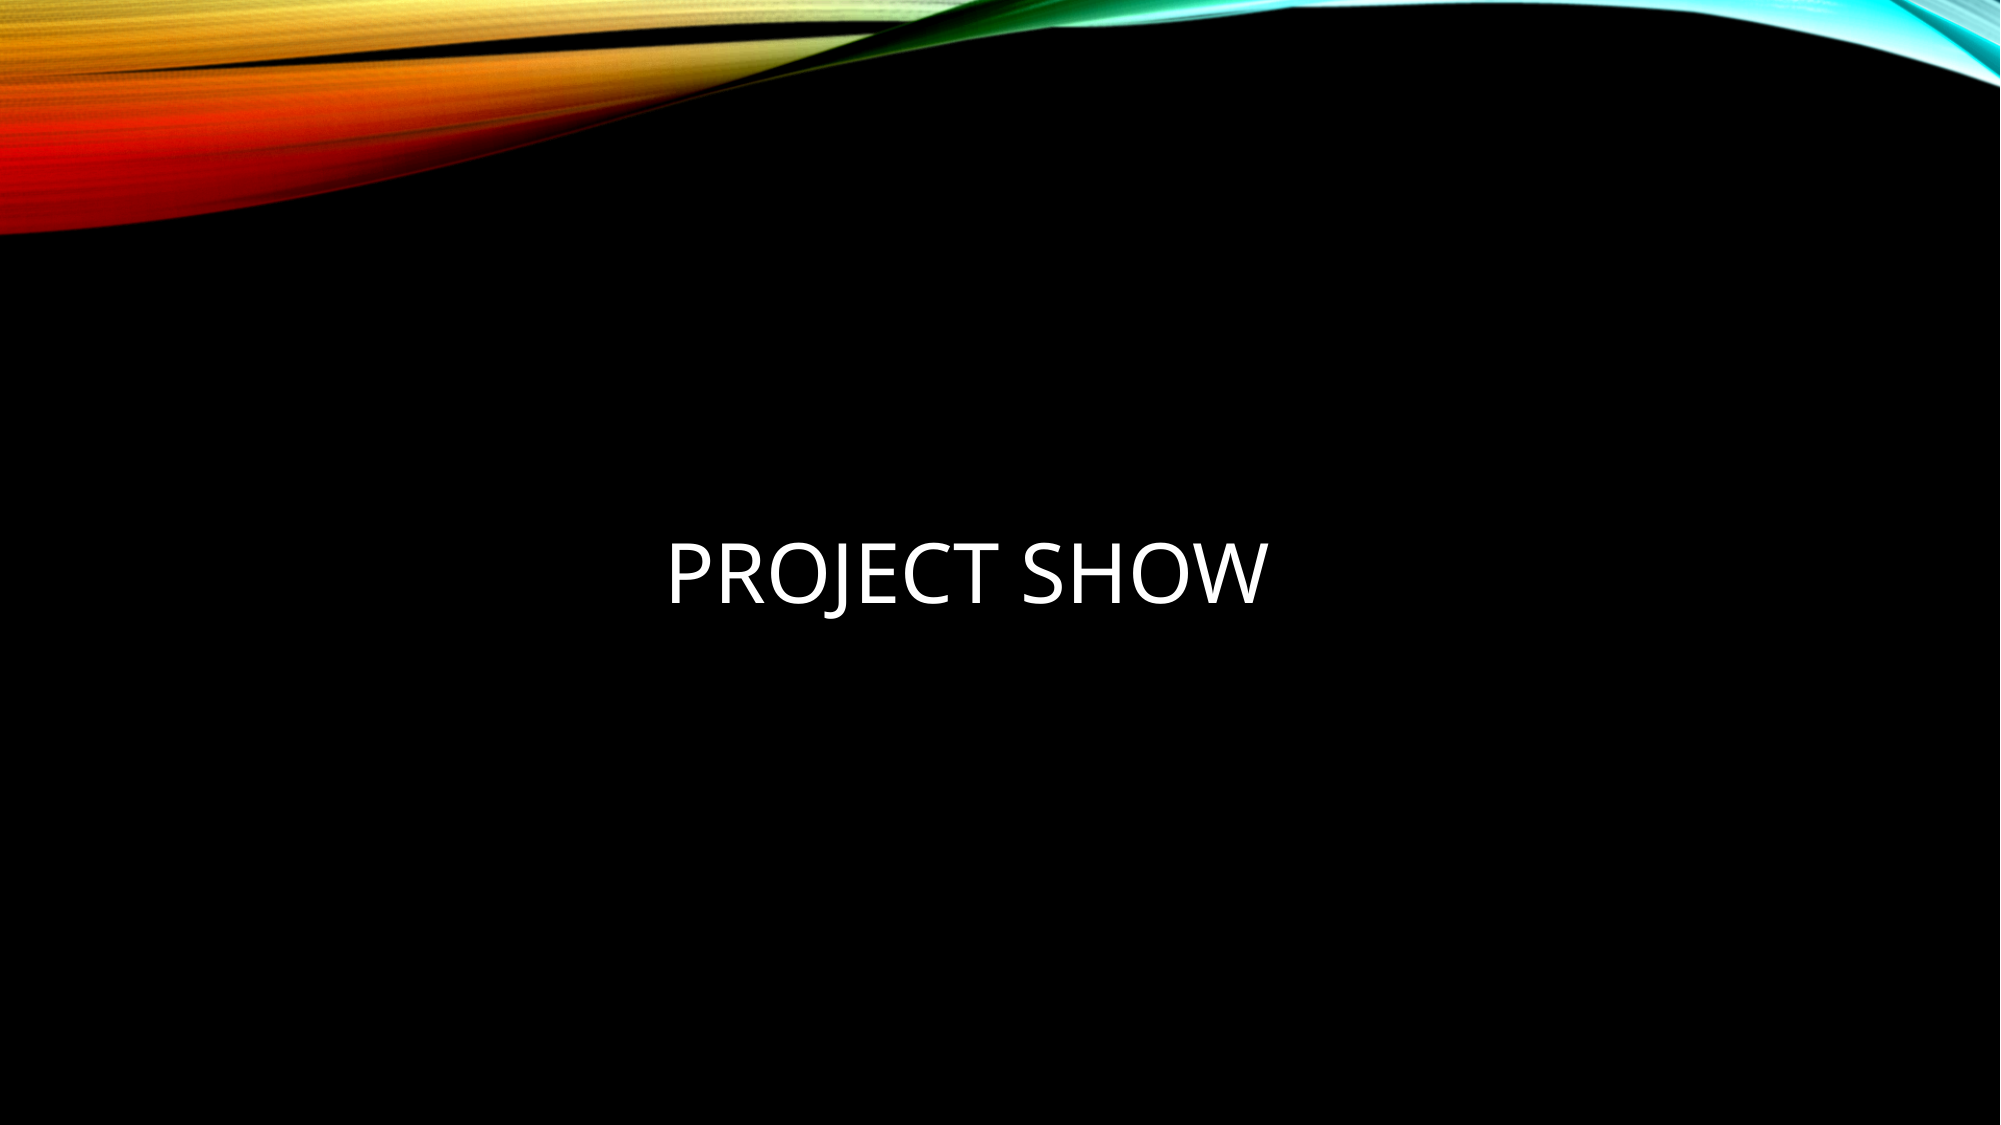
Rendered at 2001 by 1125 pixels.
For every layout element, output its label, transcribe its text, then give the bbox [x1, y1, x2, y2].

title PROJECT SHOW [565, 470, 1370, 683]
picture [0, 0, 2000, 237]
